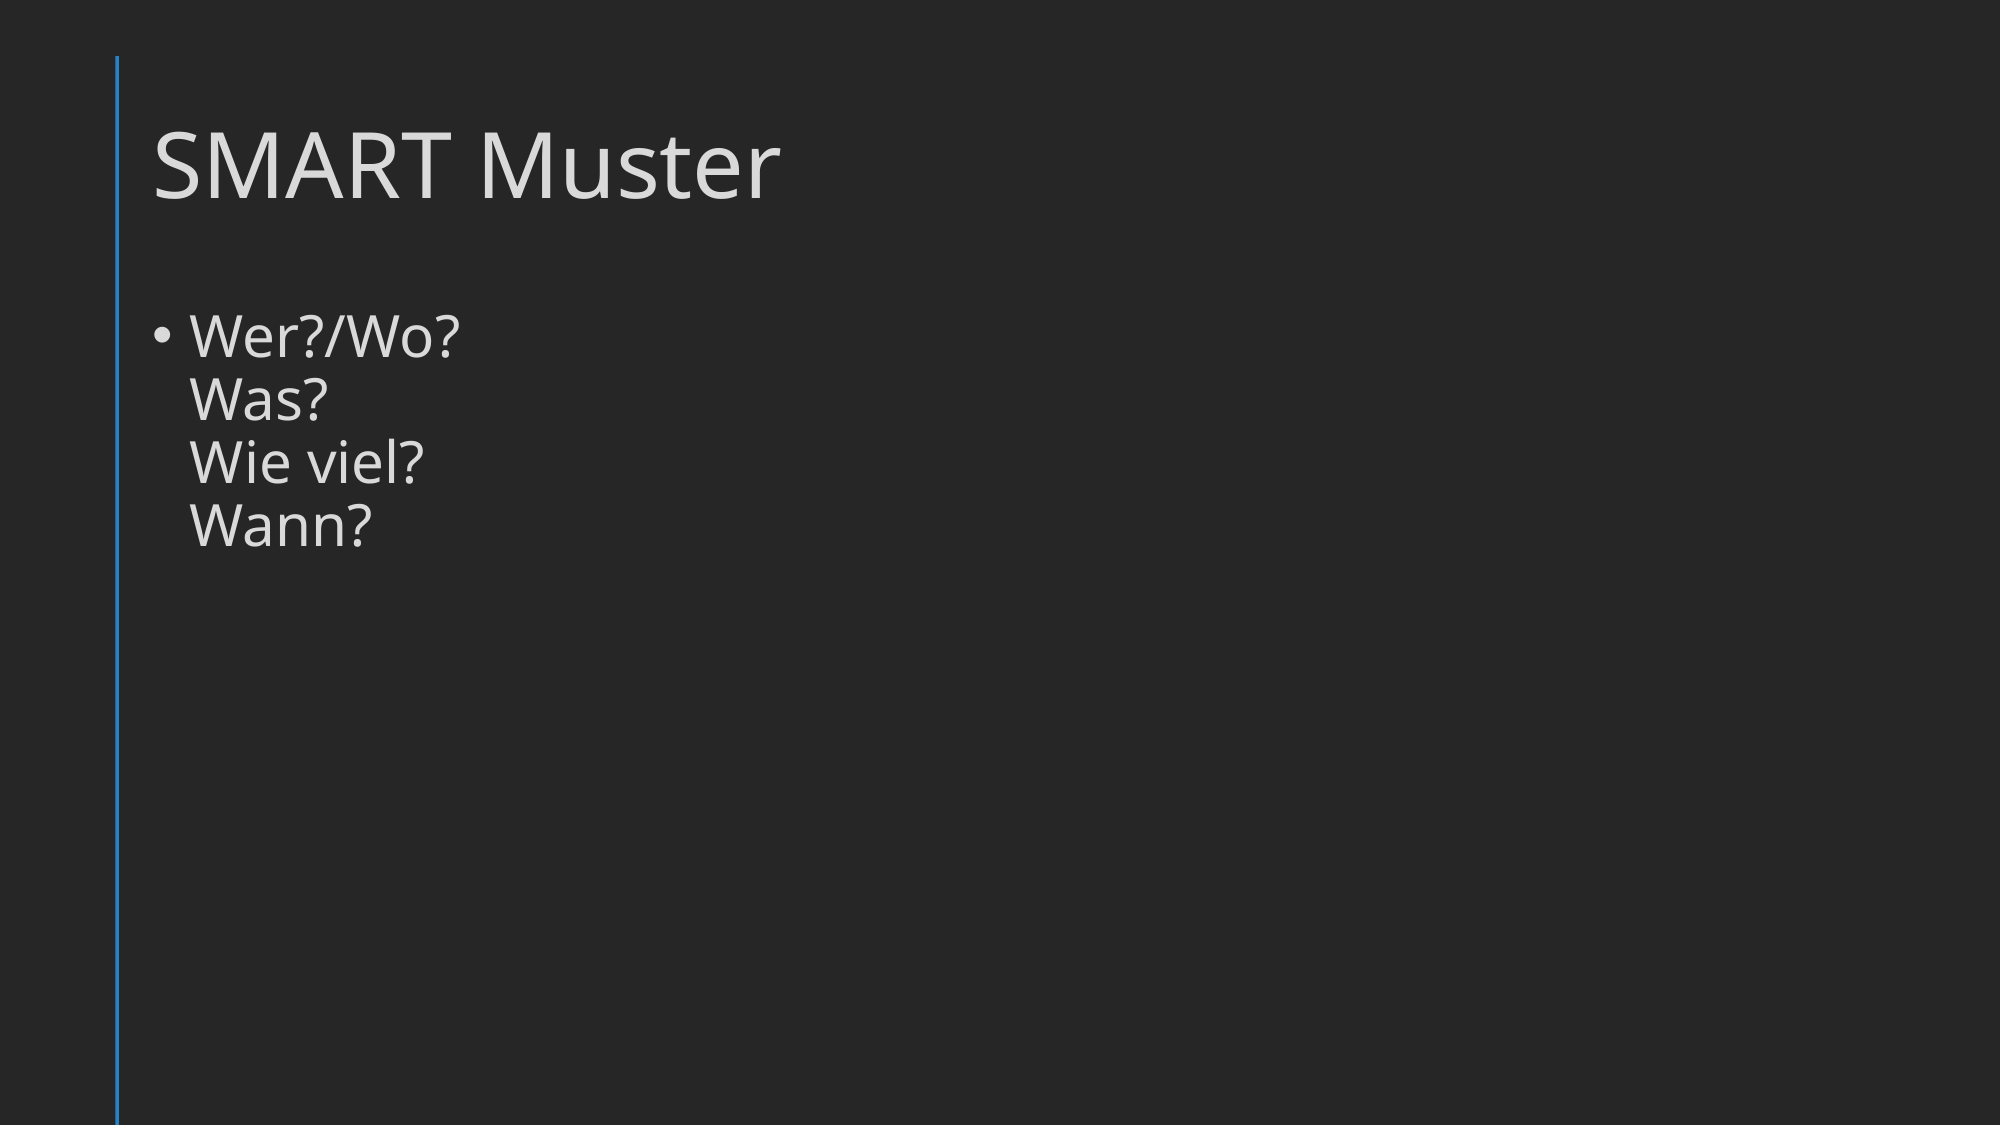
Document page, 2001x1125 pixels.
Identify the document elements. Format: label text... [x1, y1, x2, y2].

list Wer?/Wo? Was? Wie viel? Wann? [137, 299, 1863, 1014]
title SMART Muster [137, 59, 1863, 278]
